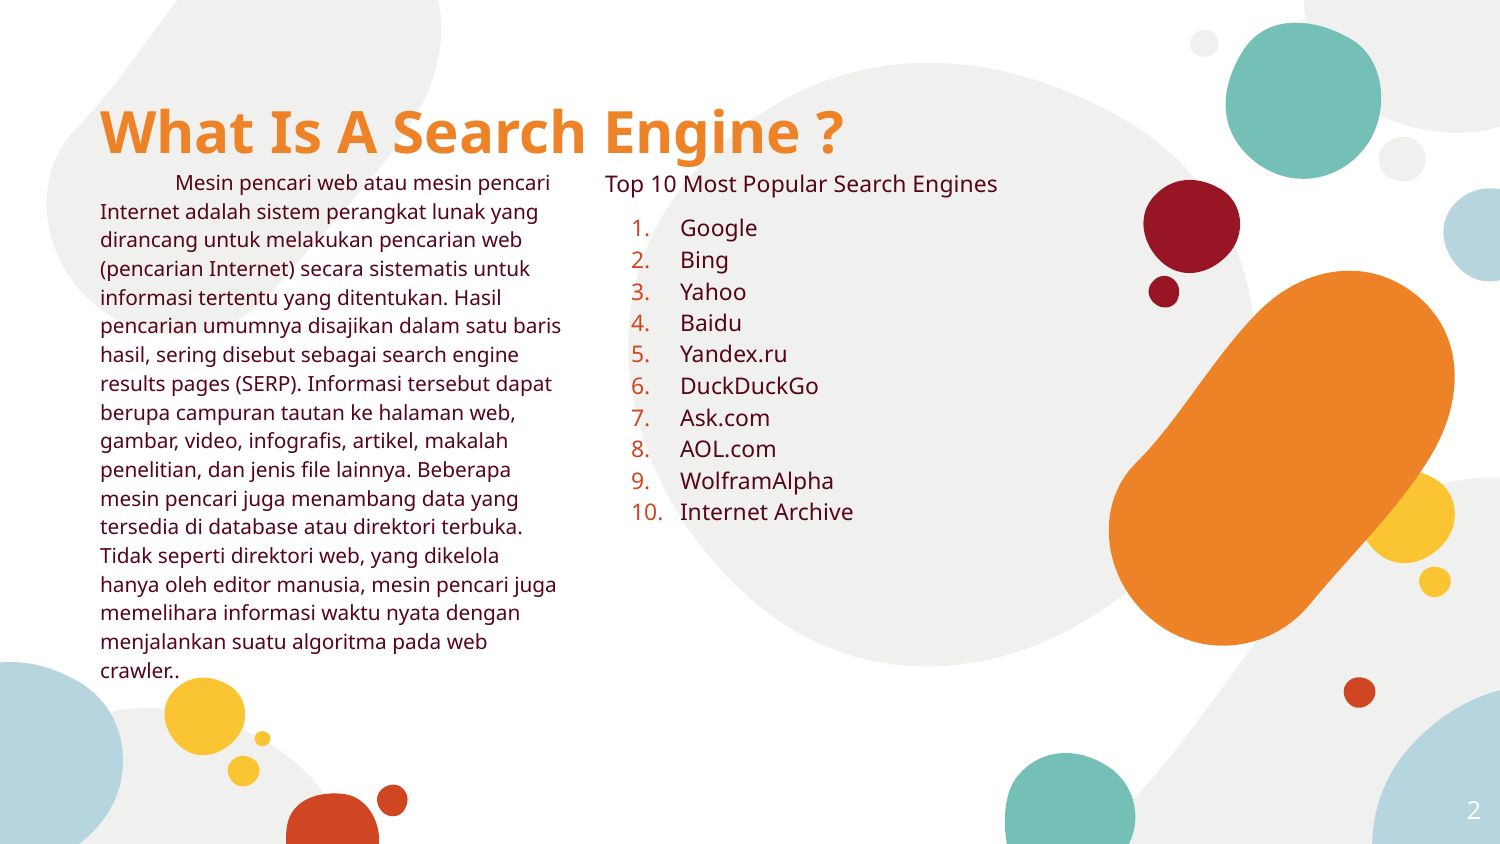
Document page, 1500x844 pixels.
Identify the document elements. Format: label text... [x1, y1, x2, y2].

slide_number 2 [1391, 779, 1482, 844]
list Mesin pencari web atau mesin pencari Internet adalah sistem perangkat lunak yang dirancang untuk melakukan pencarian web (pencarian Internet) secara sistematis untuk informasi tertentu yang ditentukan. Hasil pencarian umumnya disajikan dalam satu baris hasil, sering disebut sebagai search engine results pages (SERP). Informasi tersebut dapat berupa campuran tautan ke halaman web, gambar, video, infografis, artikel, makalah penelitian, dan jenis file lainnya. Beberapa mesin pencari juga menambang data yang tersedia di database atau direktori terbuka. Tidak seperti direktori web, yang dikelola hanya oleh editor manusia, mesin pencari juga memelihara informasi waktu nyata dengan menjalankan suatu algoritma pada web crawler.. [100, 165, 562, 629]
list Top 10 Most Popular Search Engines Google Bing Yahoo Baidu Yandex.ru DuckDuckGo Ask.com AOL.com WolframAlpha Internet Archive [605, 165, 1067, 629]
title What Is A Search Engine ? [100, 60, 1067, 166]
